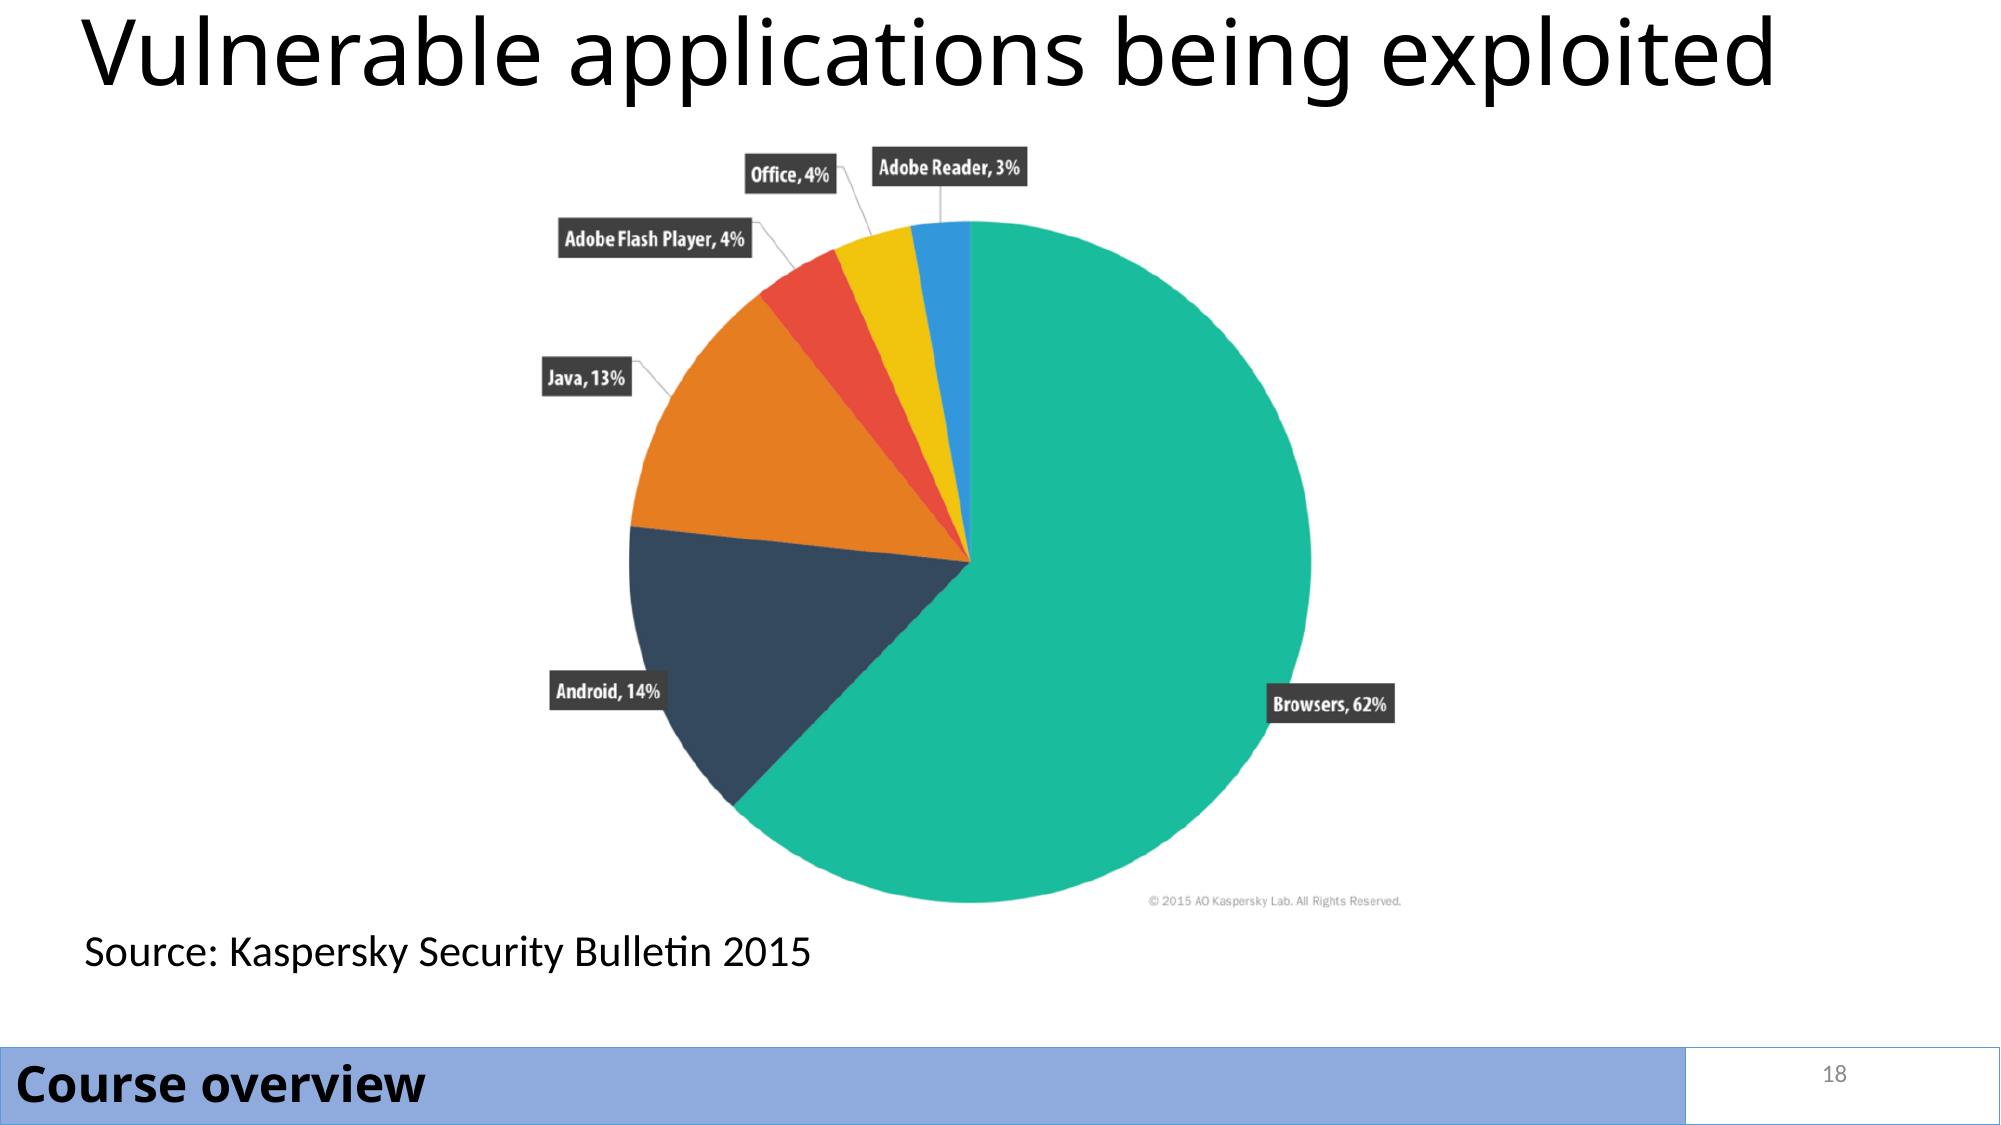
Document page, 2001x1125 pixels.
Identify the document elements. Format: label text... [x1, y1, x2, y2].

text_box Source: Kaspersky Security Bulletin 2015 [69, 915, 829, 984]
text_box [1685, 1047, 2000, 1125]
slide_number 18 [1412, 1042, 1863, 1103]
picture [404, 118, 1544, 934]
text_box Course overview [0, 1047, 1685, 1125]
title Vulnerable applications being exploited [66, 0, 1917, 150]
